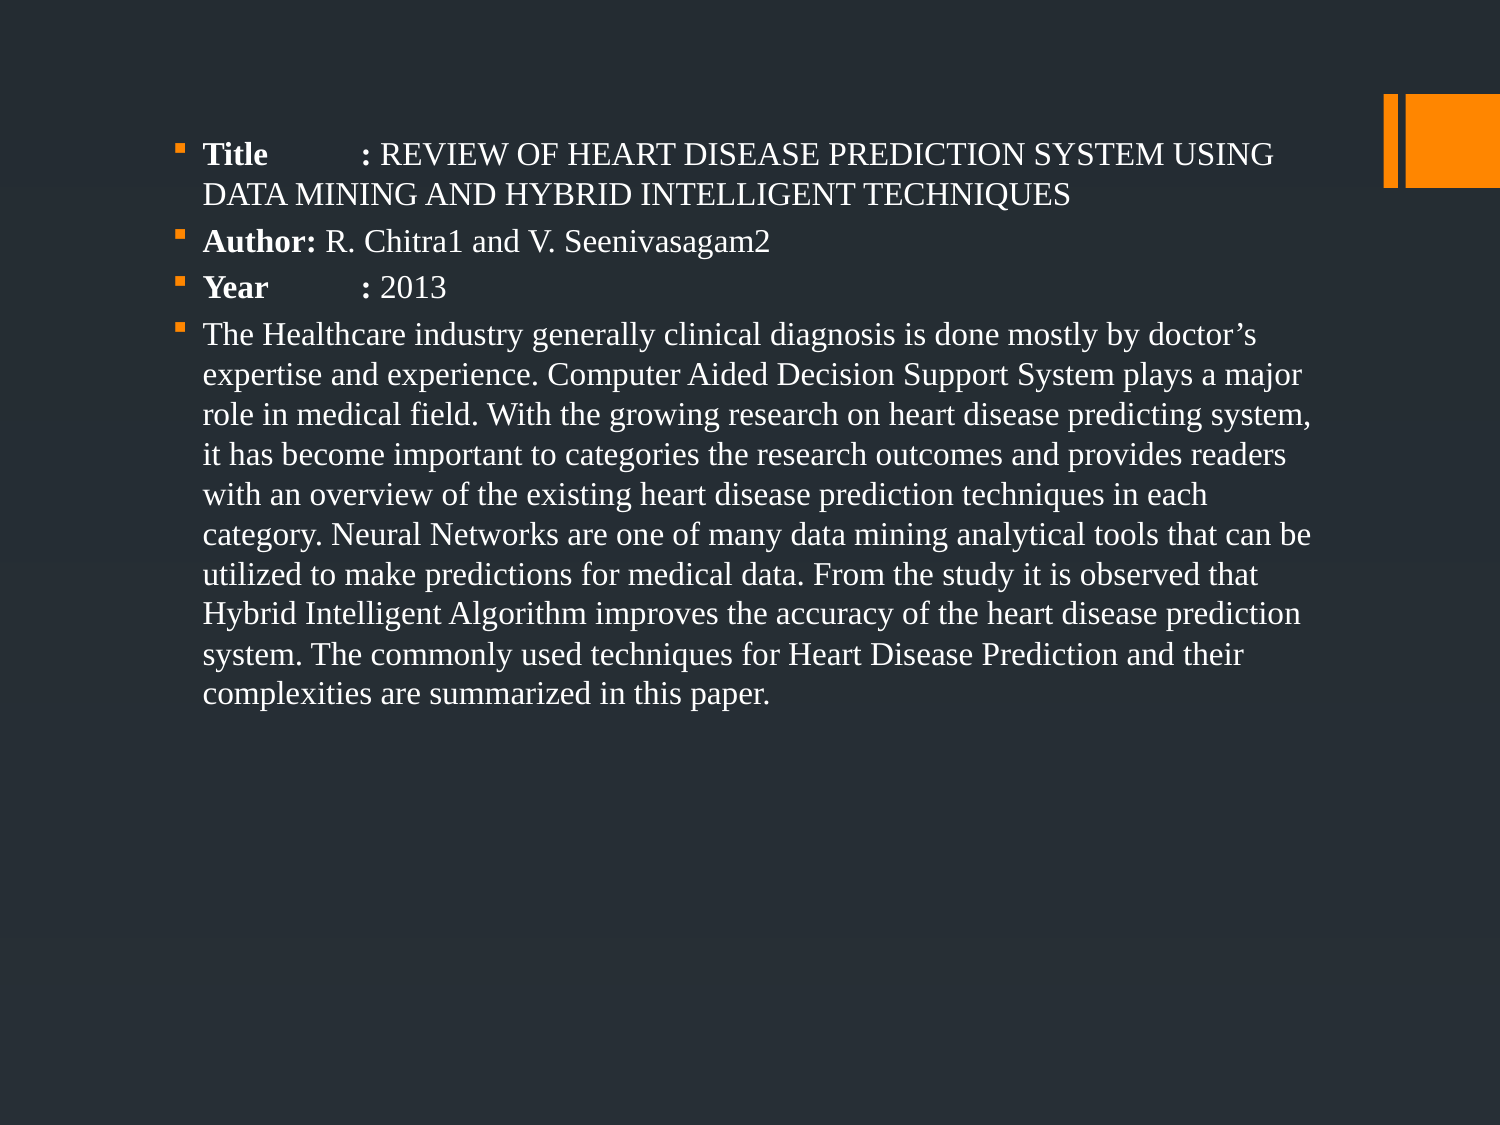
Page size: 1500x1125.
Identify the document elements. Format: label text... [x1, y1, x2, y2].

list Title : REVIEW OF HEART DISEASE PREDICTION SYSTEM USING DATA MINING AND HYBRID INTELLIGENT TECHNIQUES Author: R. Chitra1 and V. Seenivasagam2 Year : 2013 The Healthcare industry generally clinical diagnosis is done mostly by doctor’s expertise and experience. Computer Aided Decision Support System plays a major role in medical field. With the growing research on heart disease predicting system, it has become important to categories the research outcomes and provides readers with an overview of the existing heart disease prediction techniques in each category. Neural Networks are one of many data mining analytical tools that can be utilized to make predictions for medical data. From the study it is observed that Hybrid Intelligent Algorithm improves the accuracy of the heart disease prediction system. The commonly used techniques for Heart Disease Prediction and their complexities are summarized in this paper. [150, 125, 1350, 1035]
